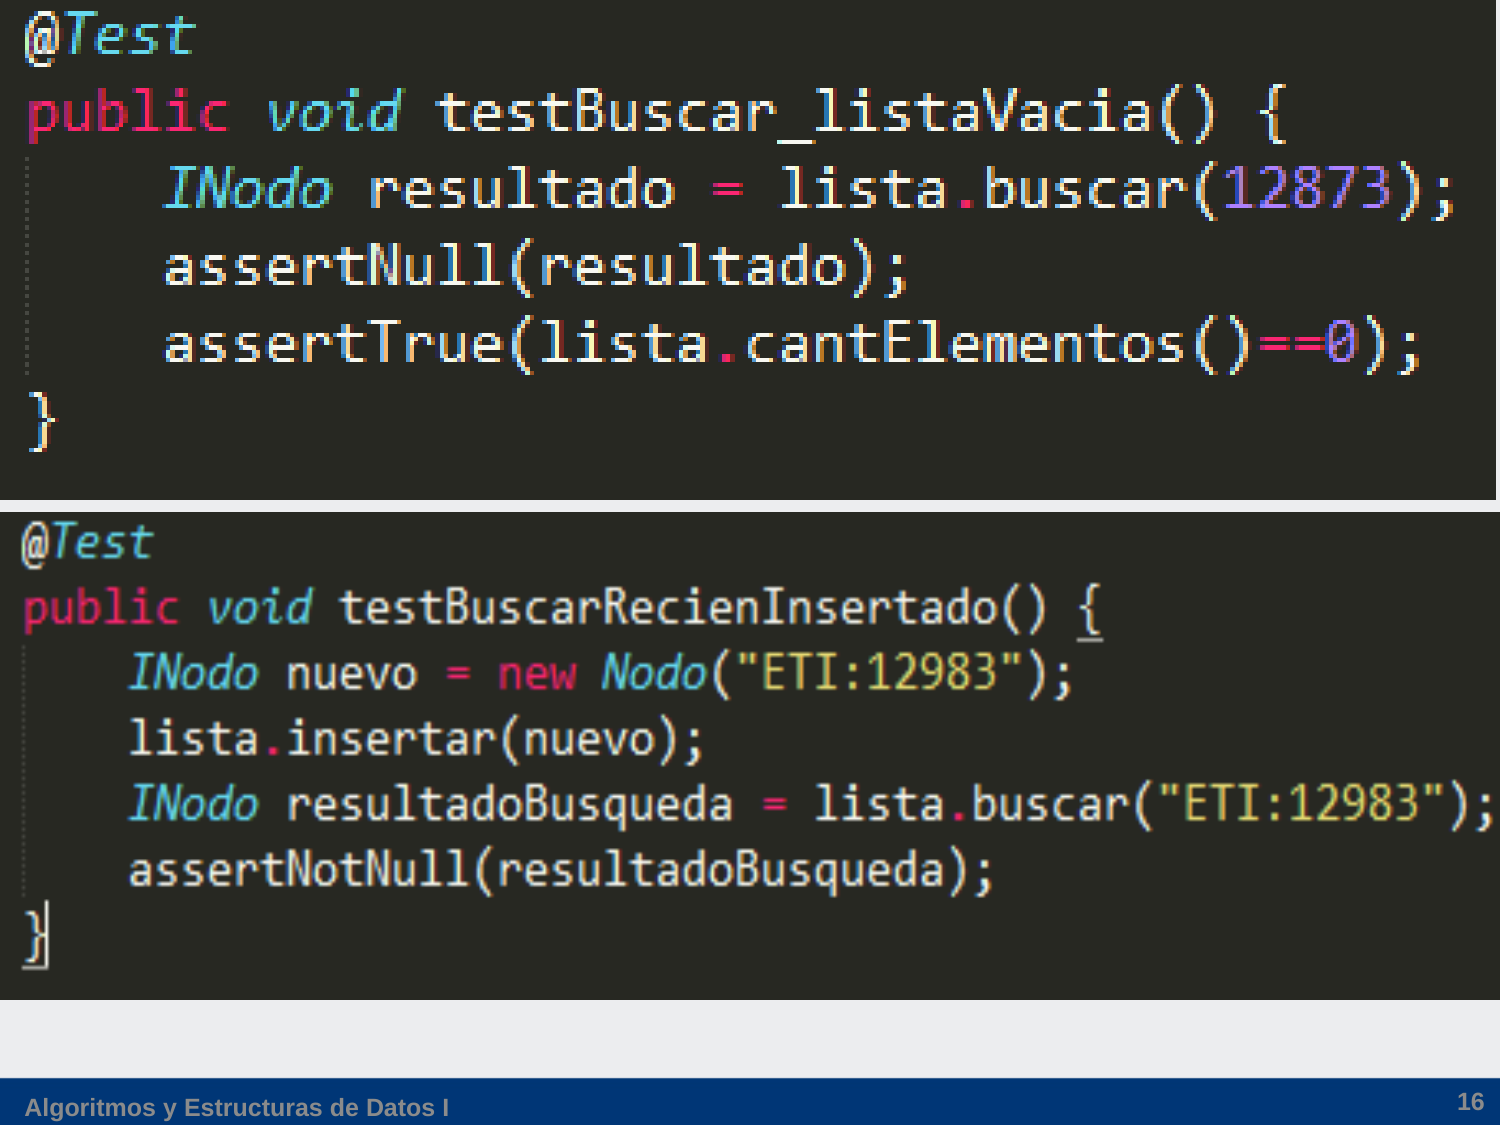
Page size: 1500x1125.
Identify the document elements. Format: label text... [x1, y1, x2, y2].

picture [0, 0, 1500, 1125]
footer Algoritmos y Estructuras de Datos I [0, 1087, 475, 1125]
slide_number 16 [1149, 1074, 1500, 1125]
